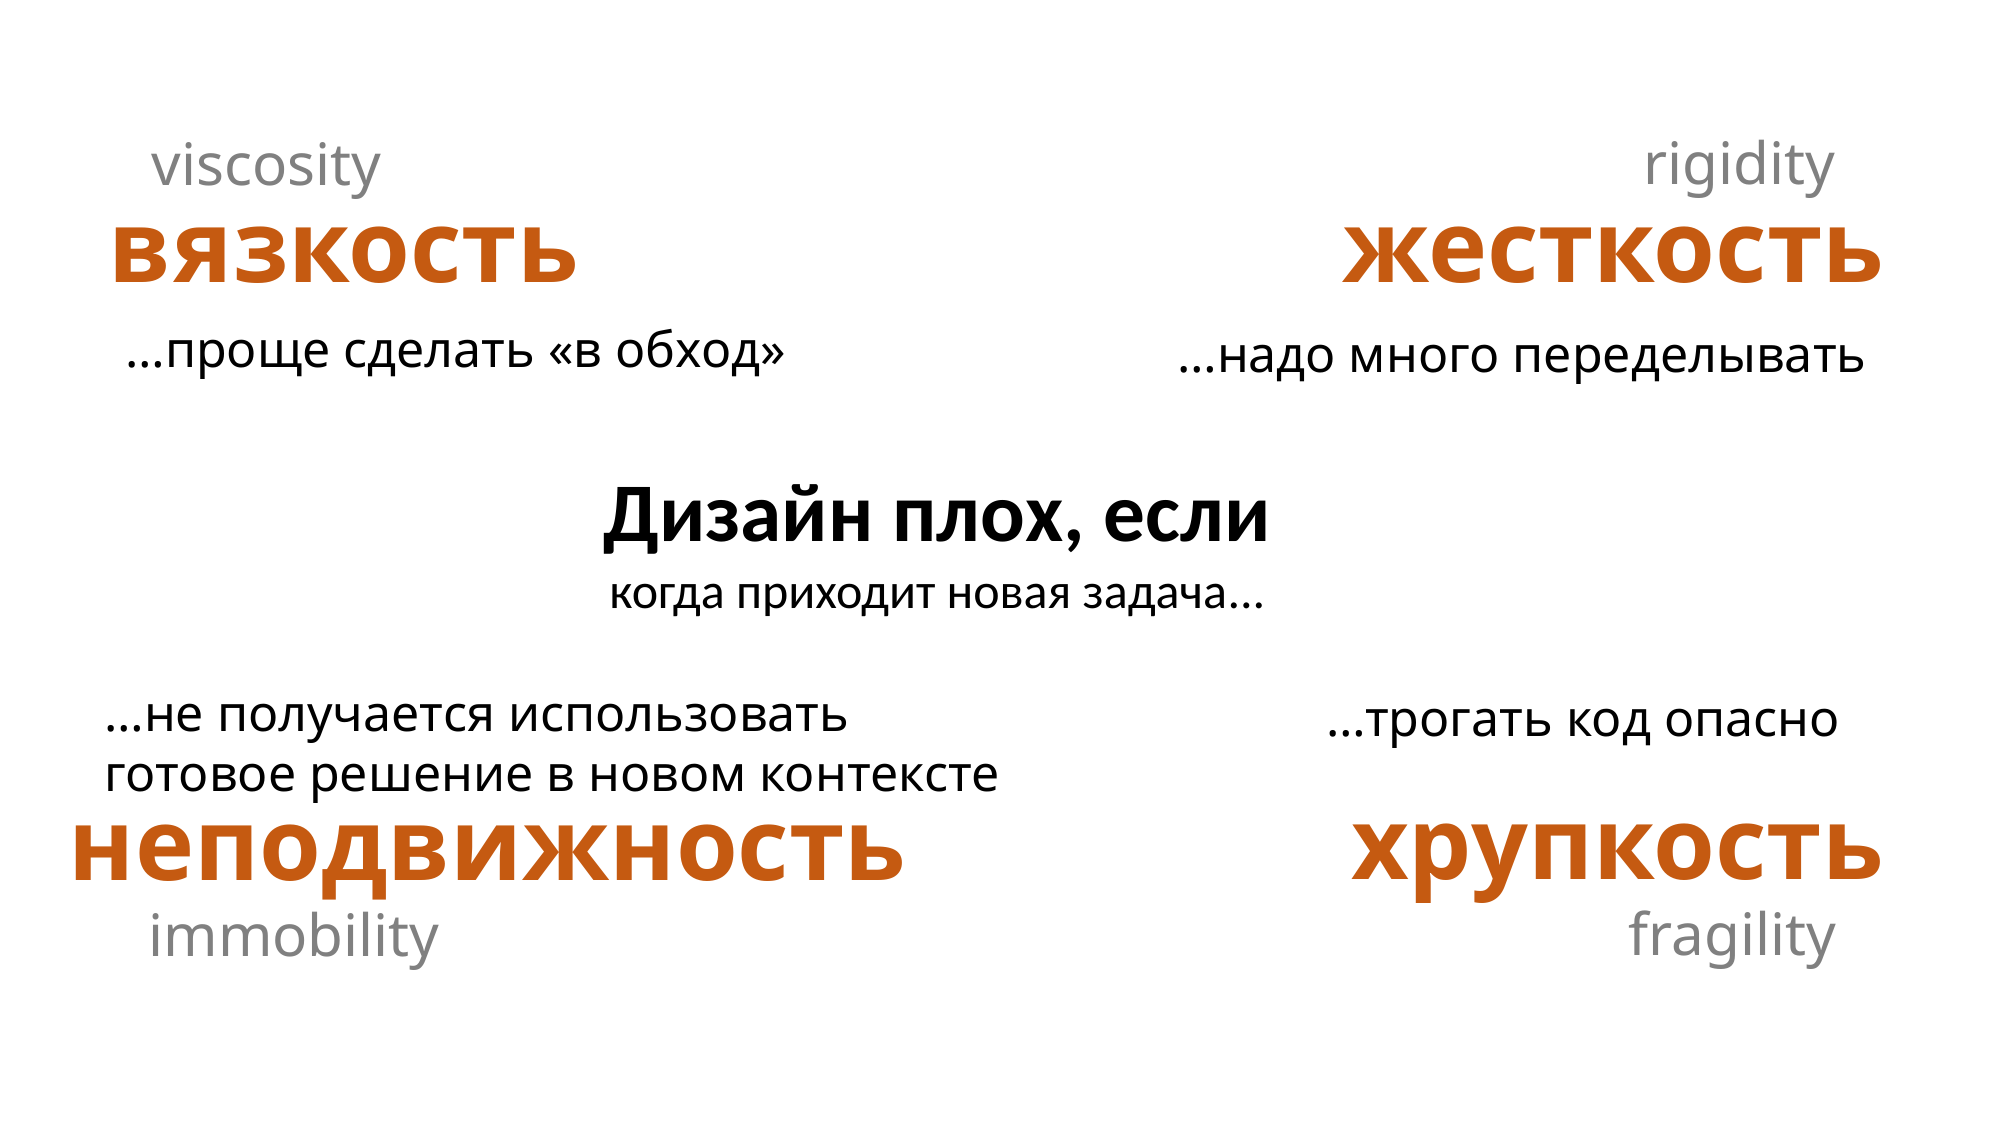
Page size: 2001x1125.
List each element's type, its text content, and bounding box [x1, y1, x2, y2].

text_box неподвижность [54, 773, 922, 908]
text_box …не получается использовать готовое решение в новом контексте [89, 673, 1015, 809]
text_box Дизайн плох, если когда приходит новая задача... [588, 450, 1286, 626]
text_box …проще сделать «в обход» [110, 310, 801, 386]
text_box …надо много переделывать [1162, 315, 1882, 390]
text_box …трогать код опасно [1311, 678, 1855, 754]
text_box жесткость [1328, 174, 1899, 310]
text_box хрупкость [1336, 772, 1899, 908]
text_box fragility [1614, 889, 1851, 975]
text_box rigidity [1628, 118, 1850, 204]
text_box вязкость [93, 175, 594, 310]
text_box viscosity [137, 119, 397, 205]
text_box immobility [133, 890, 455, 976]
